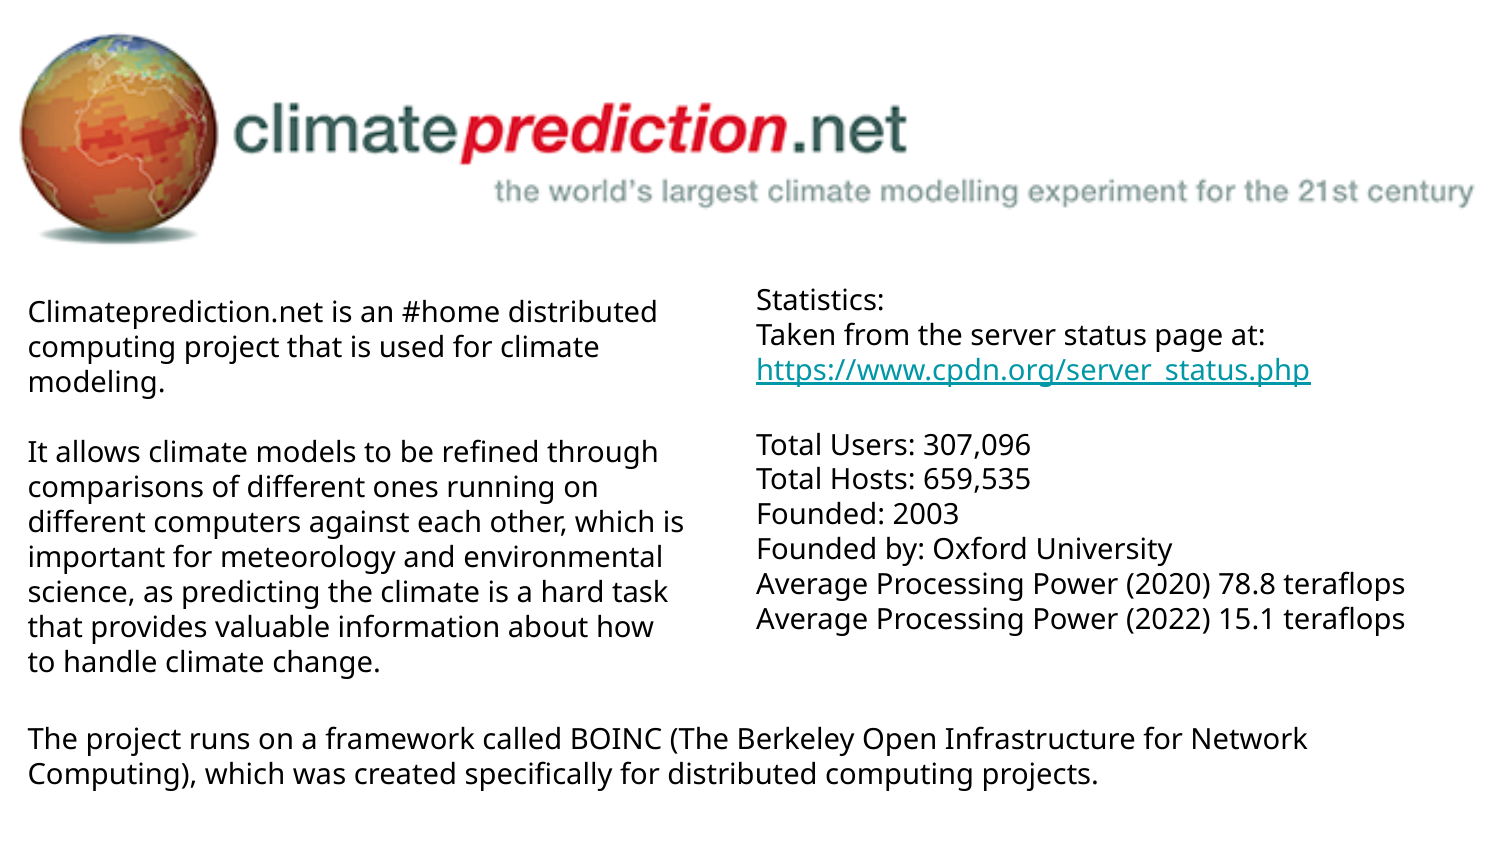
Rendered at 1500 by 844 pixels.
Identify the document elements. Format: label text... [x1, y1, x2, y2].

text_box Statistics: Taken from the server status page at: https://www.cpdn.org/server_status.php Total Users: 307,096 Total Hosts: 659,535 Founded: 2003 Founded by: Oxford University Average Processing Power (2020) 78.8 teraflops Average Processing Power (2022) 15.1 teraflops [741, 276, 1478, 651]
picture [0, 0, 1500, 267]
text_box Climateprediction.net is an #home distributed computing project that is used for climate modeling. It allows climate models to be refined through comparisons of different ones running on different computers against each other, which is important for meteorology and environmental science, as predicting the climate is a hard task that provides valuable information about how to handle climate change. [12, 278, 703, 694]
text_box The project runs on a framework called BOINC (The Berkeley Open Infrastructure for Network Computing), which was created specifically for distributed computing projects. [12, 705, 1500, 806]
